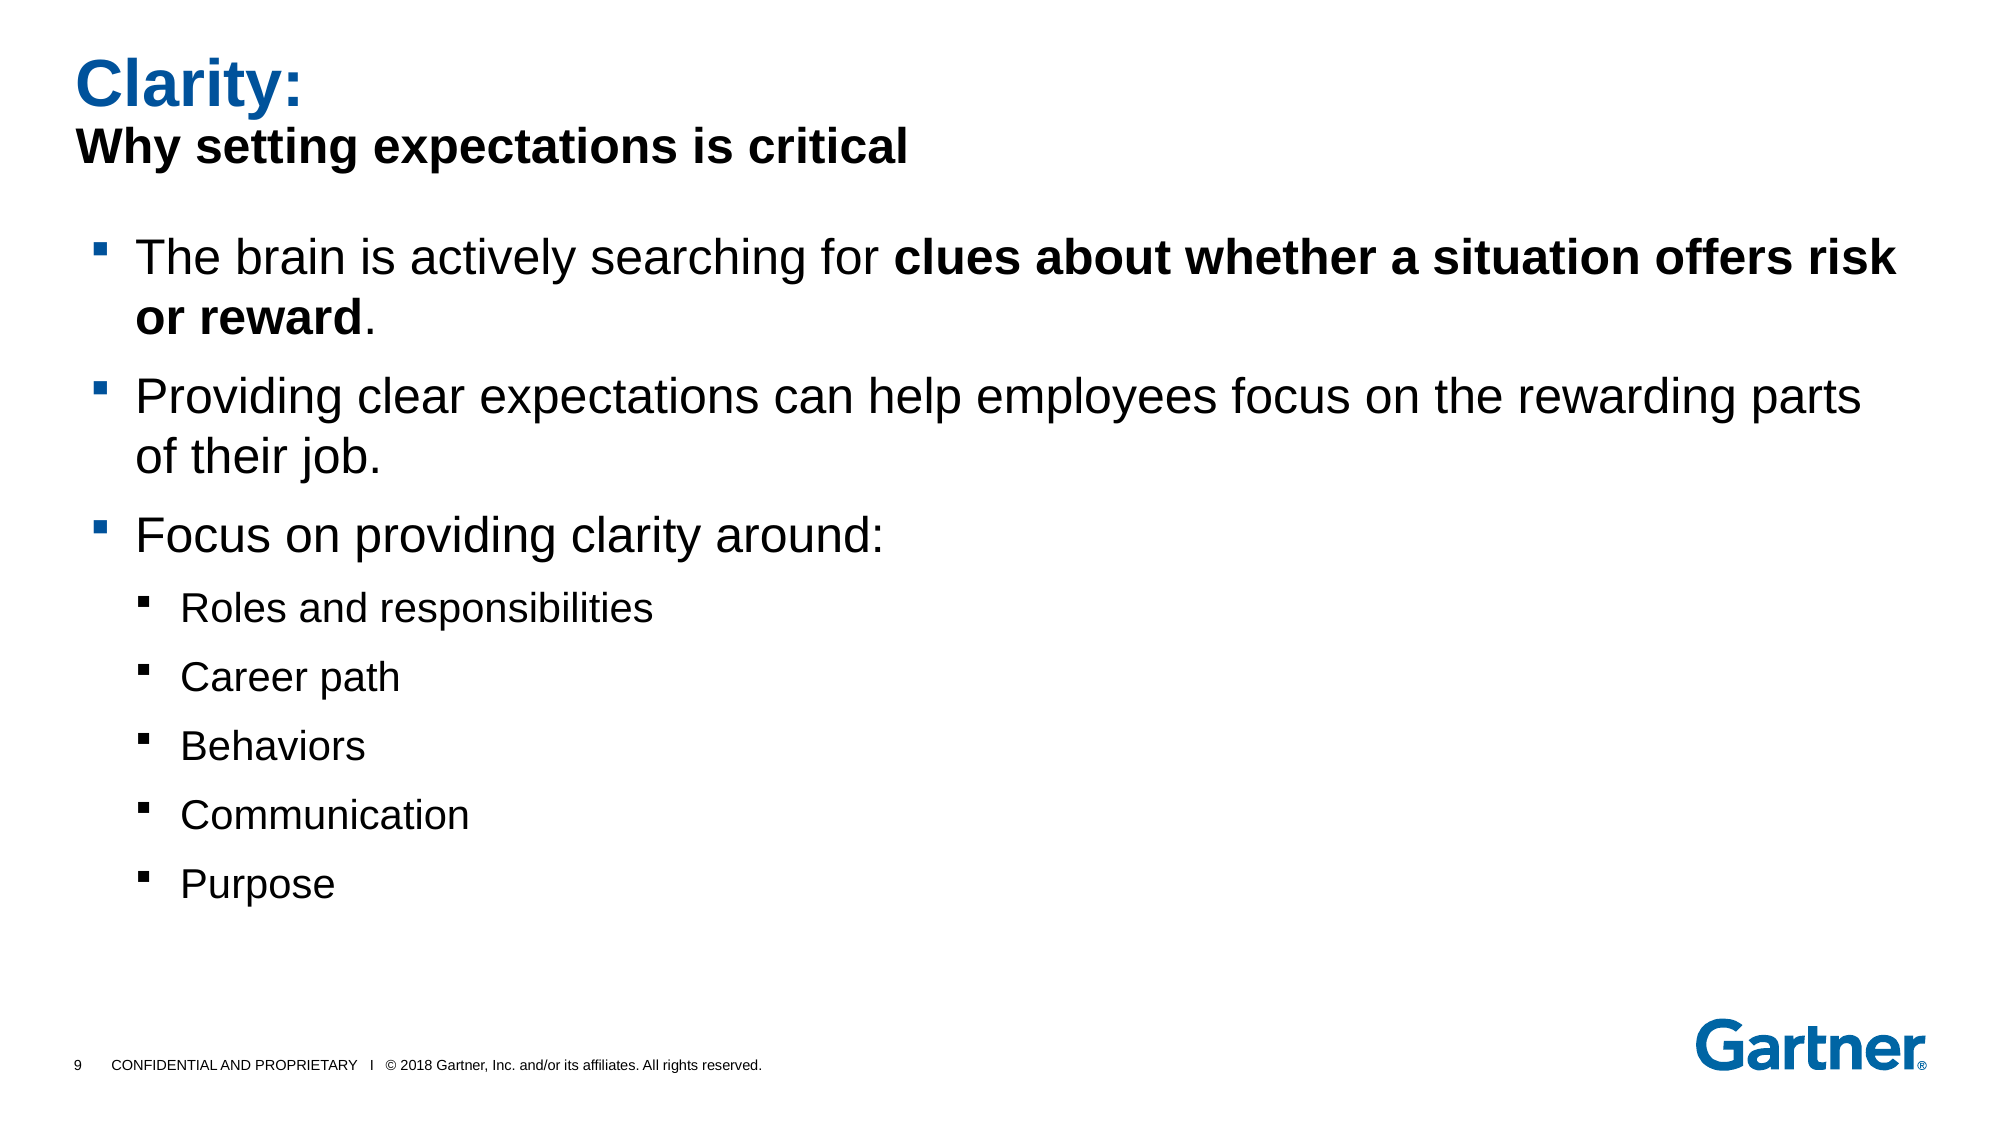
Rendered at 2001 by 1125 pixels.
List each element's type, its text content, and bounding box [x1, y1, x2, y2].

title Clarity: Why setting expectations is critical [75, 33, 1925, 177]
text_box The brain is actively searching for clues about whether a situation offers risk or reward. Providing clear expectations can help employees focus on the rewarding parts of their job. Focus on providing clarity around: Roles and responsibilities Career path Behaviors Communication Purpose [75, 217, 1925, 982]
